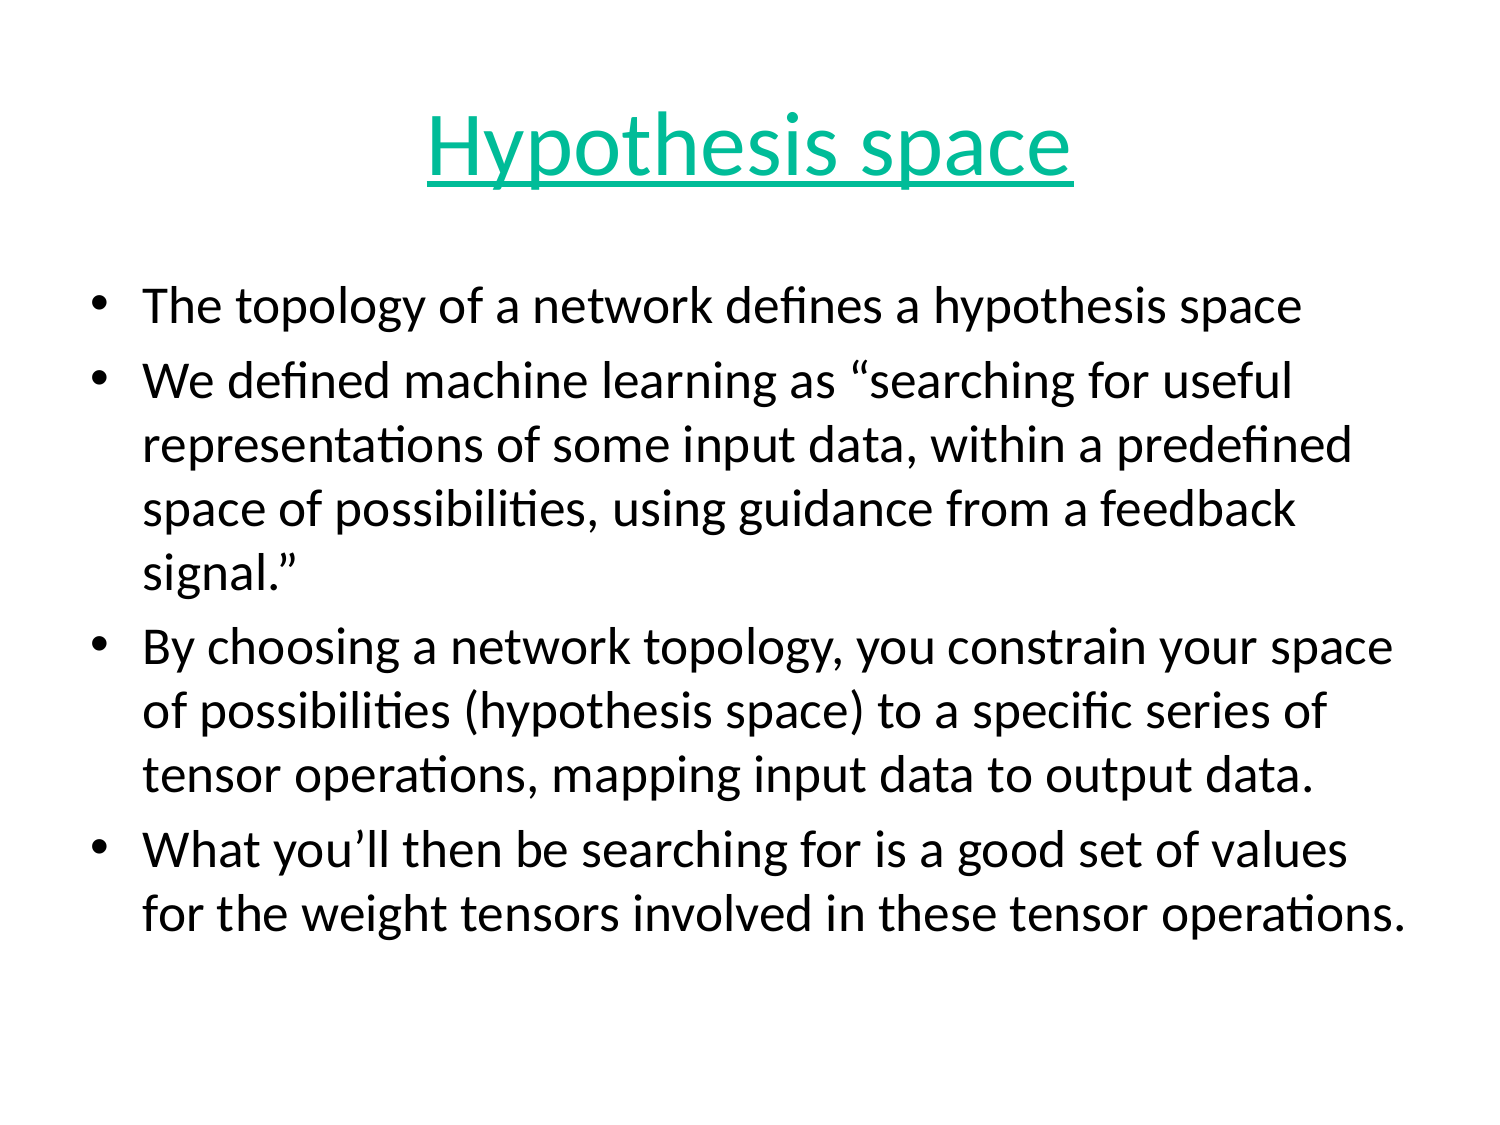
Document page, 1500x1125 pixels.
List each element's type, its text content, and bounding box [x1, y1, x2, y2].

title Hypothesis space [75, 45, 1425, 233]
list The topology of a network defines a hypothesis space We defined machine learning as “searching for useful representations of some input data, within a predefined space of possibilities, using guidance from a feedback signal.” By choosing a network topology, you constrain your space of possibilities (hypothesis space) to a specific series of tensor operations, mapping input data to output data. What you’ll then be searching for is a good set of values for the weight tensors involved in these tensor operations. [75, 262, 1425, 1005]
